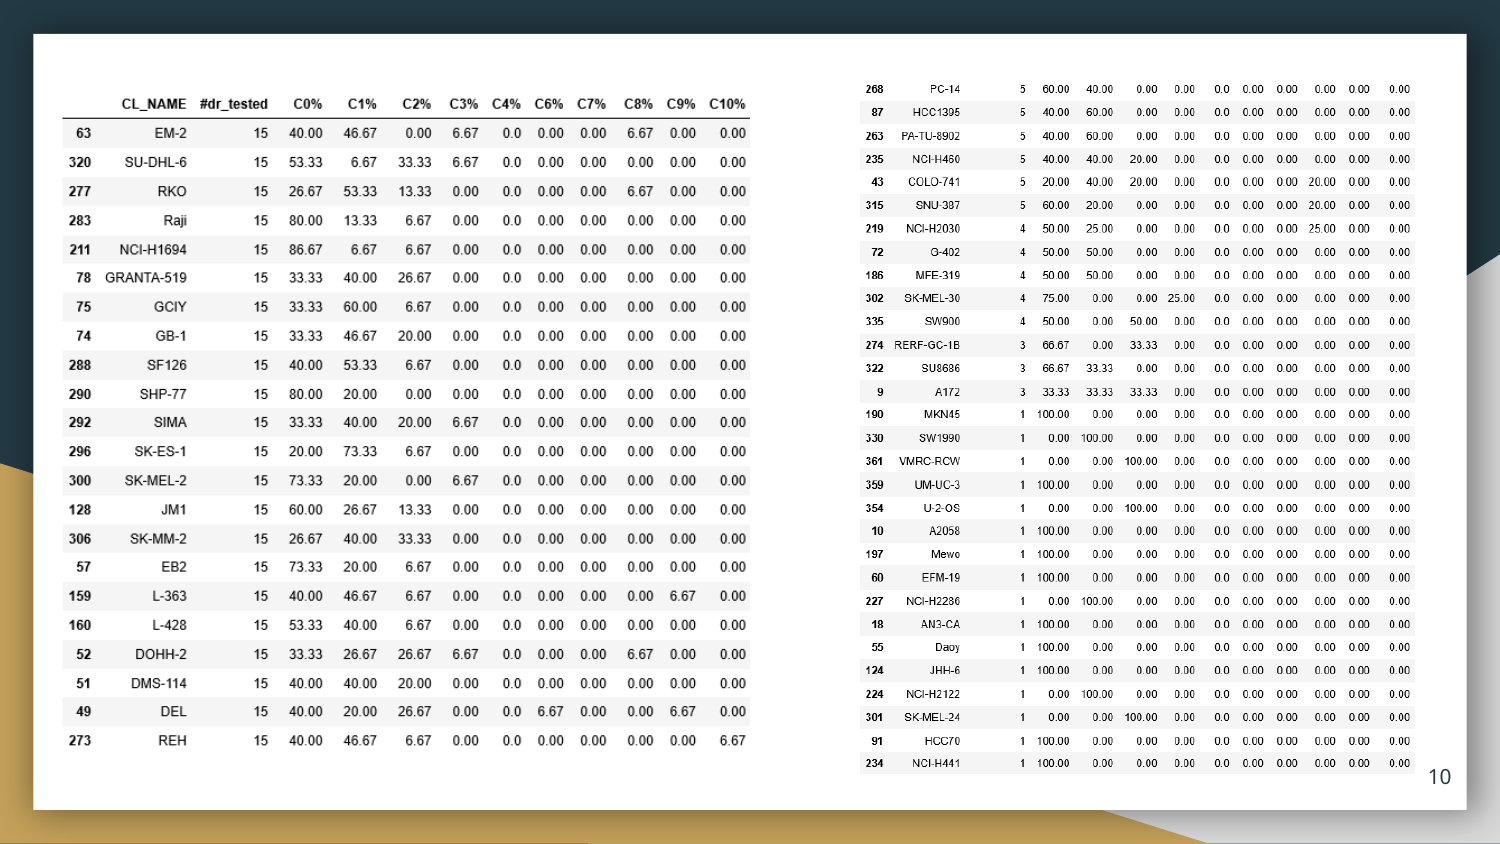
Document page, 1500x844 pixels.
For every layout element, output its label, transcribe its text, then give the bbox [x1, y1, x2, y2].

picture [57, 92, 751, 752]
slide_number 10 [1376, 745, 1467, 810]
picture [858, 77, 1419, 774]
